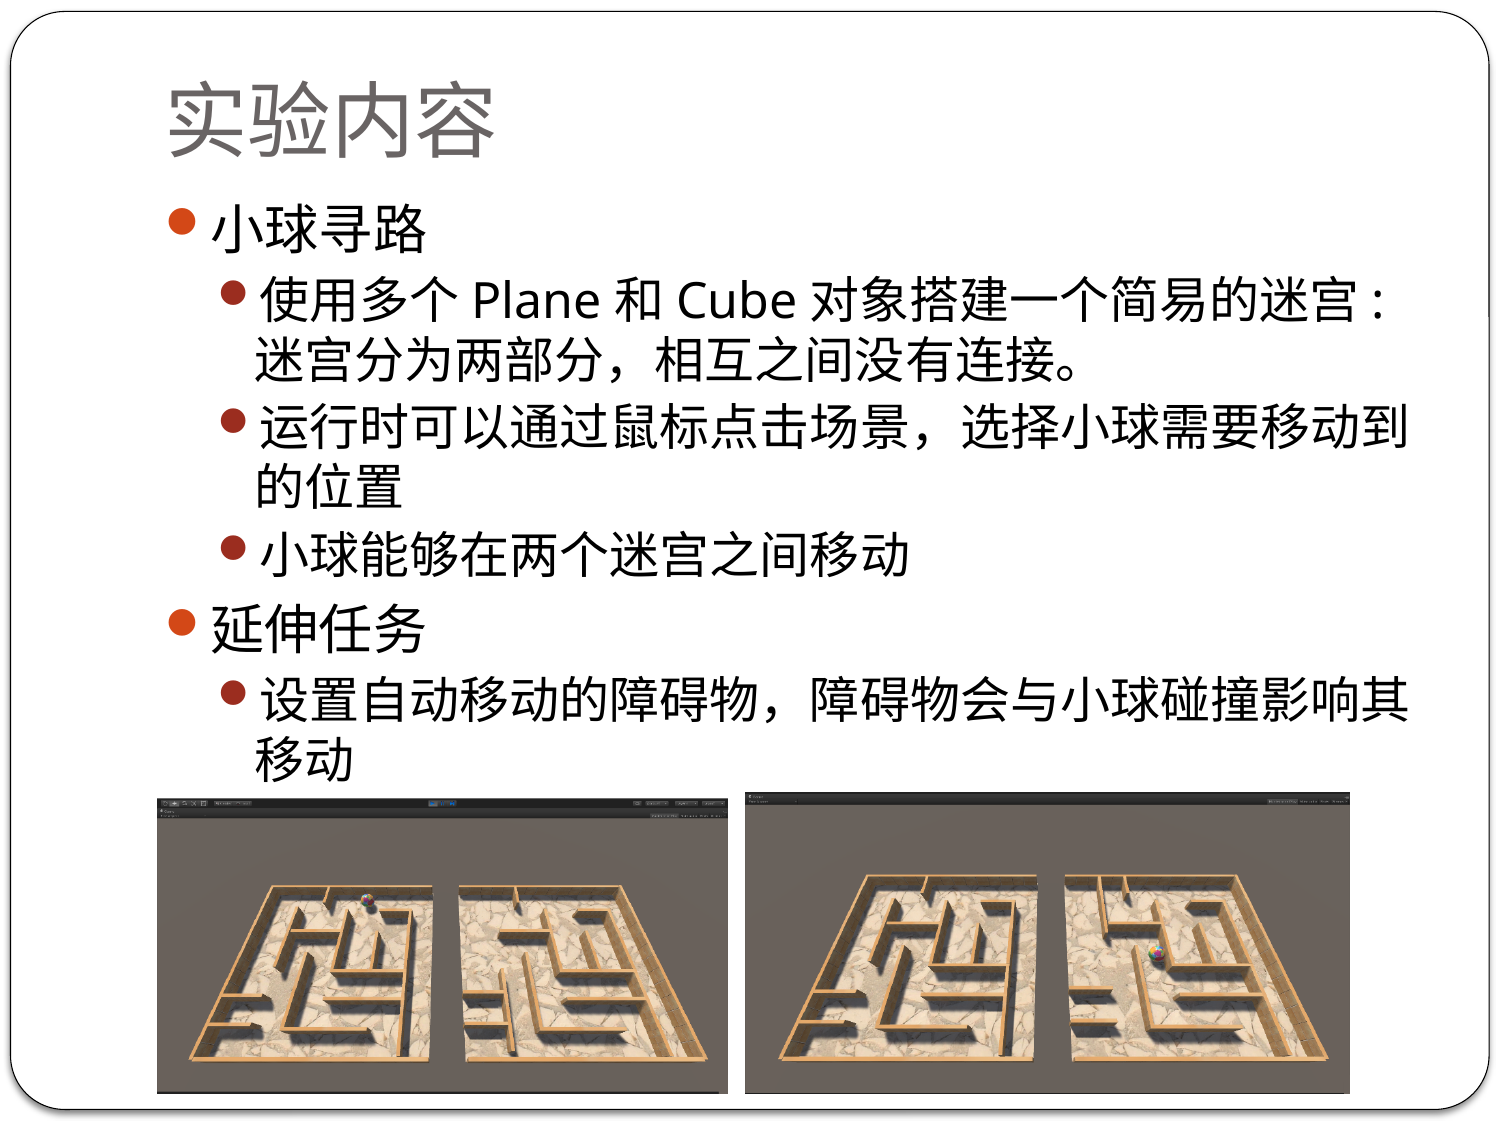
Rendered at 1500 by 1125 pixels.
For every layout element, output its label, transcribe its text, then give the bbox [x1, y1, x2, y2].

title 实验内容 [150, 0, 1425, 183]
list 小球寻路 使用多个Plane和Cube对象搭建一个简易的迷宫:迷宫分为两部分，相互之间没有连接。 运行时可以通过鼠标点击场景，选择小球需要移动到的位置 小球能够在两个迷宫之间移动 延伸任务 设置自动移动的障碍物，障碍物会与小球碰撞影响其移动 [150, 187, 1425, 938]
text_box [157, 792, 1351, 1094]
